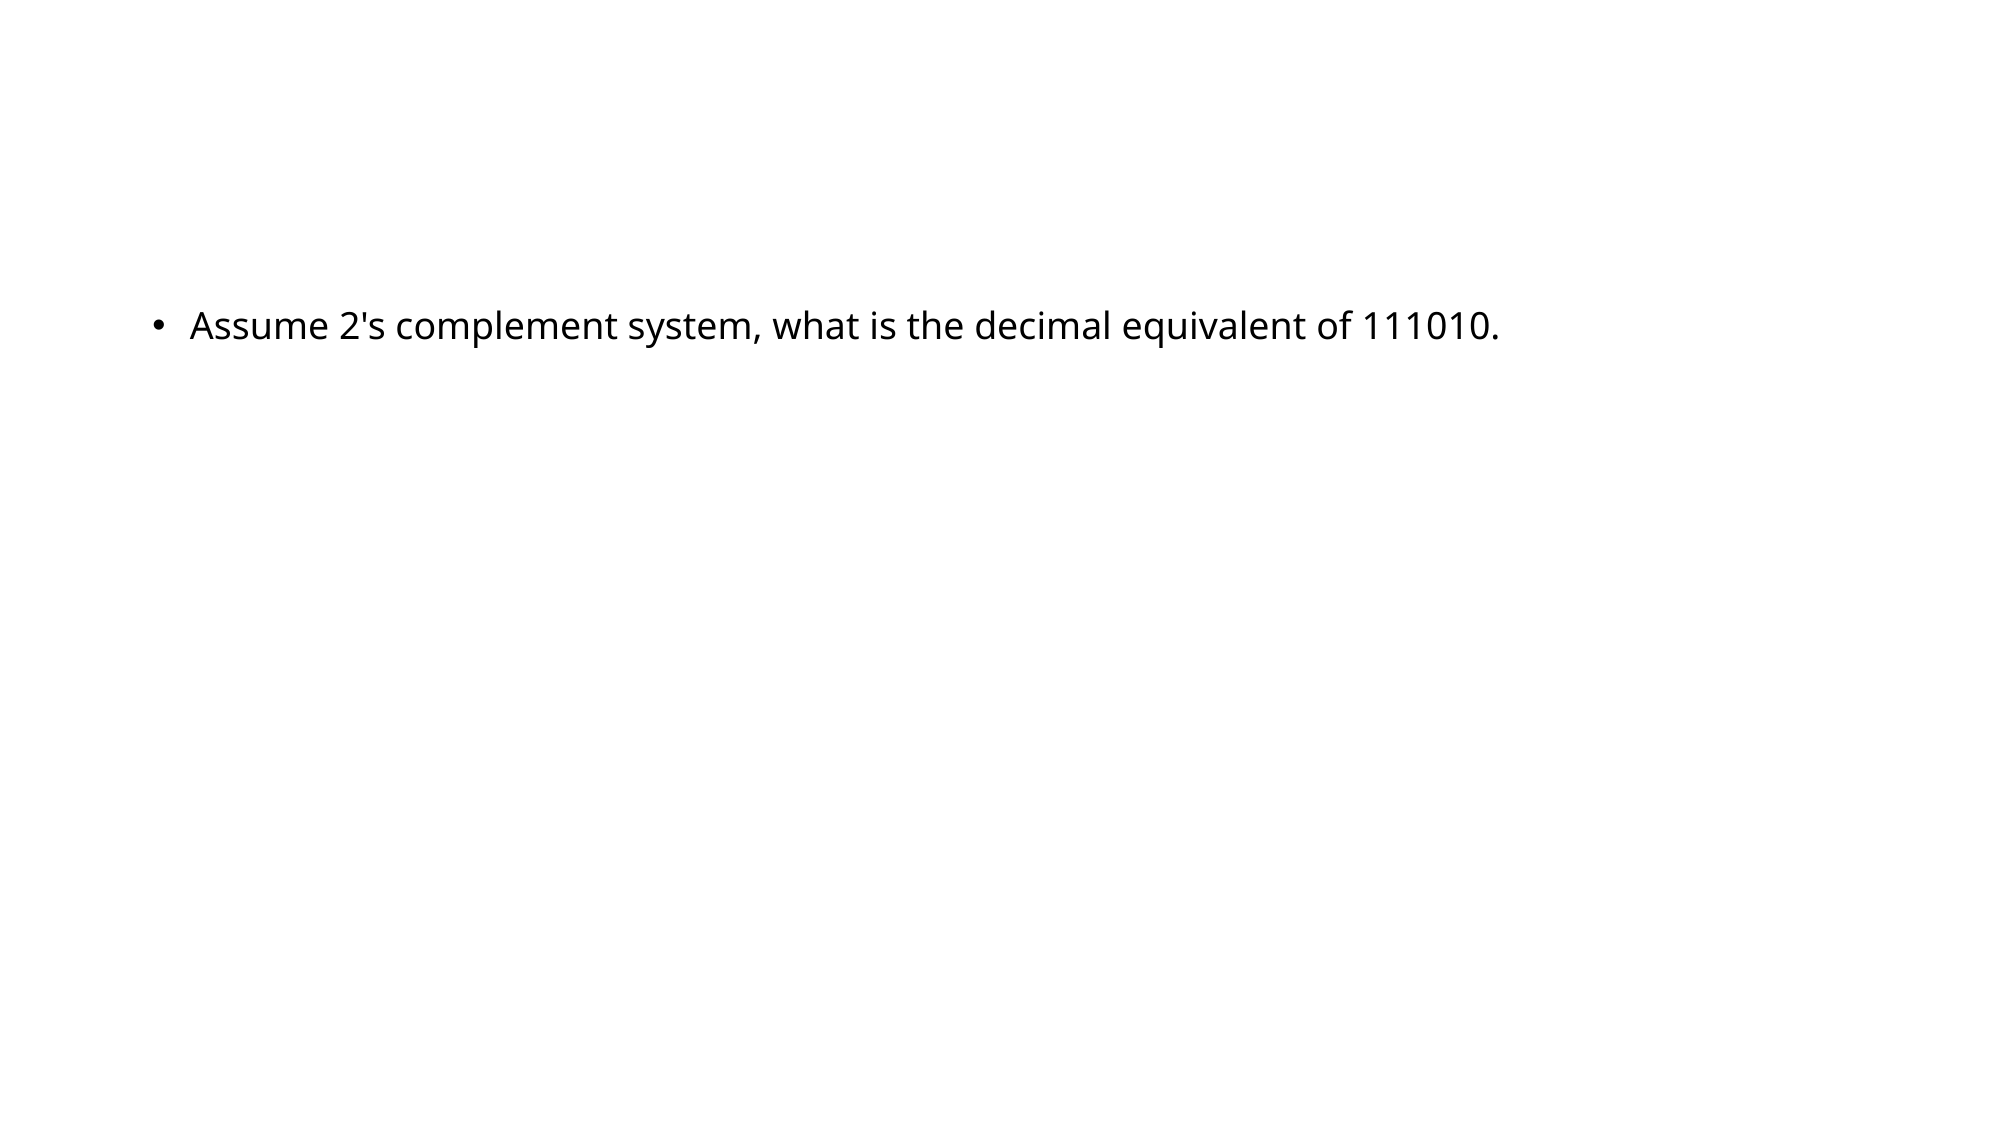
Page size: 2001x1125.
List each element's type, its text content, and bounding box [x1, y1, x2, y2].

list Assume 2's complement system, what is the decimal equivalent of 111010. [137, 299, 1863, 1014]
